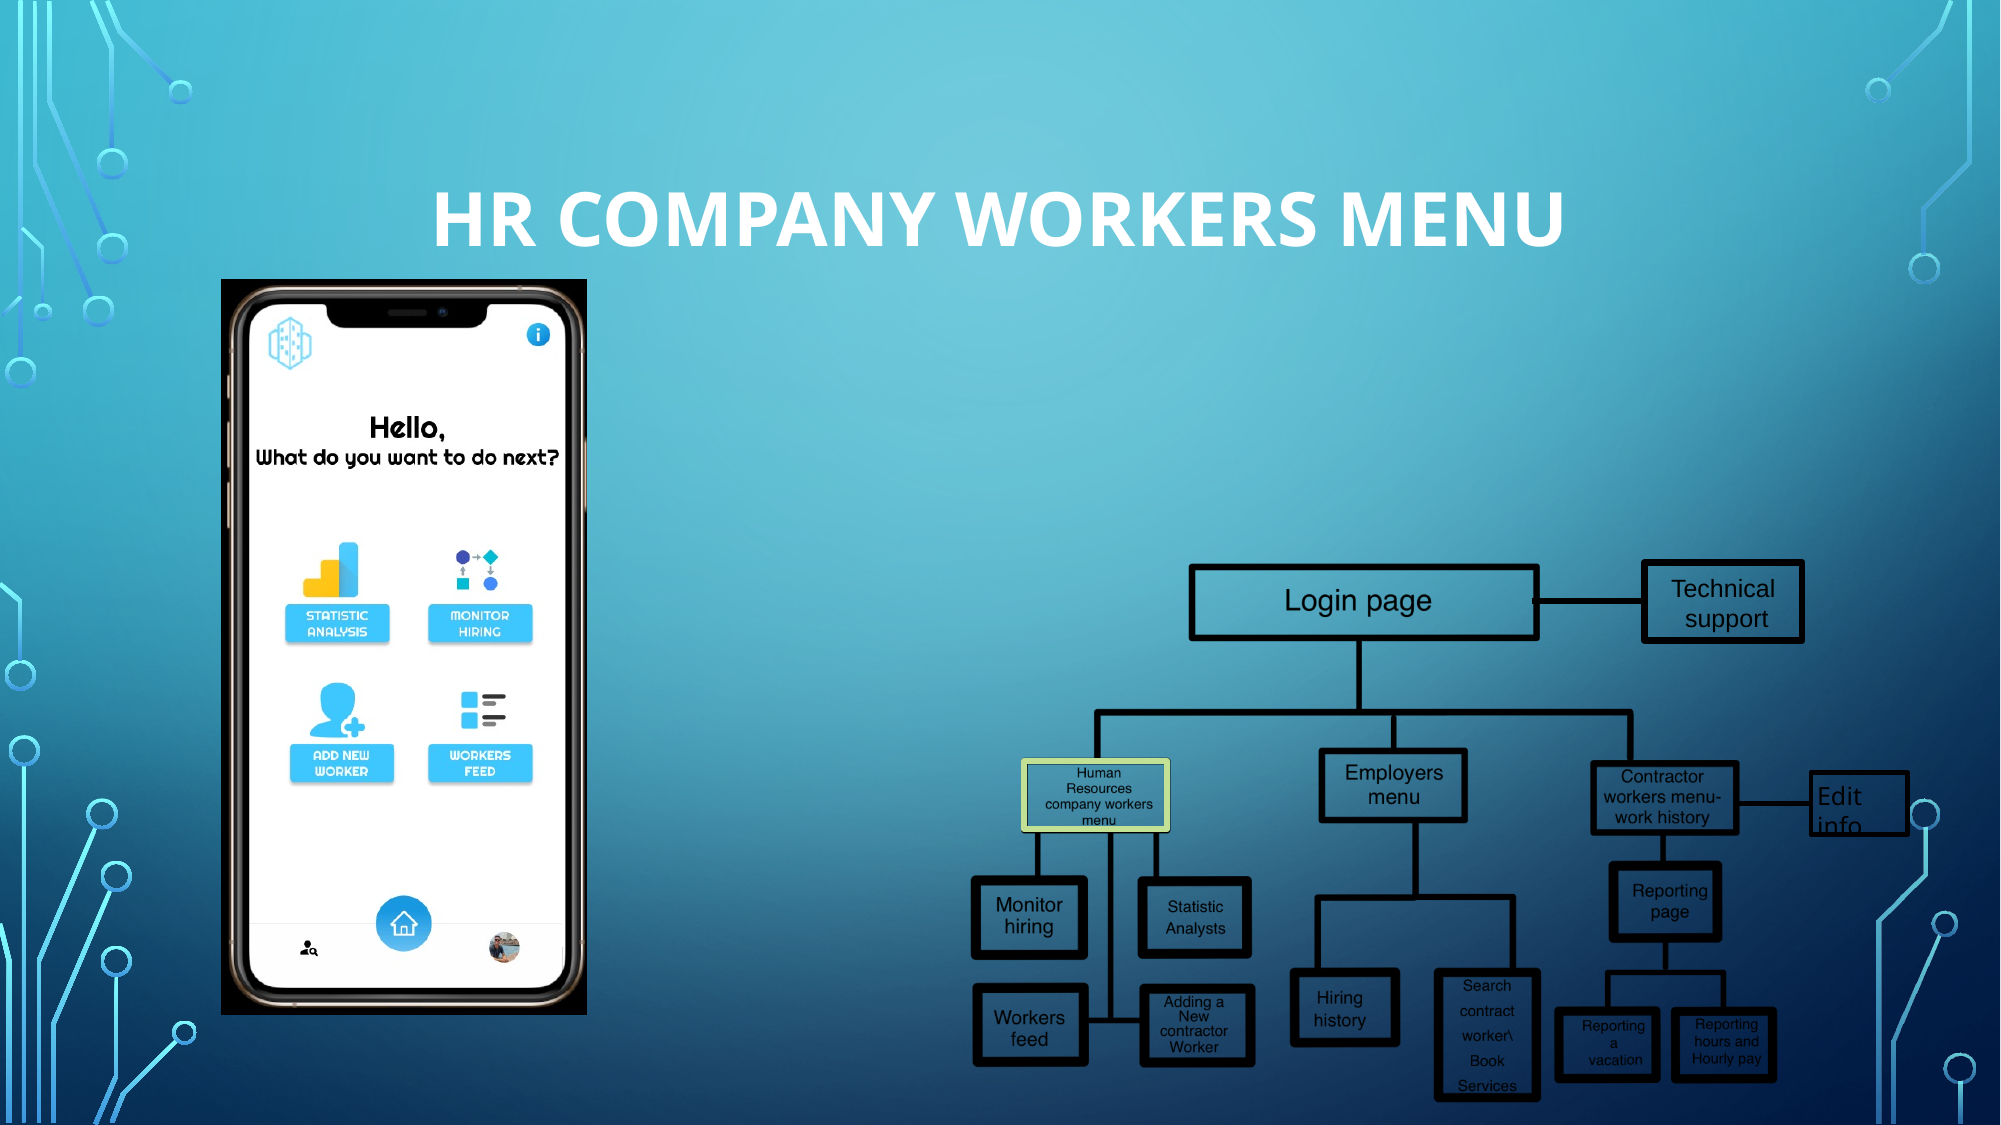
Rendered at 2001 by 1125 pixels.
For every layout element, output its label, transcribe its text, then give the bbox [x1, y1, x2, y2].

text_box Technical support [1779, 564, 1791, 640]
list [221, 279, 587, 1015]
picture [963, 433, 1779, 1125]
text_box [1779, 561, 1804, 642]
title Hr company workers menu [187, 101, 1813, 344]
text_box Edit info [1802, 773, 1922, 848]
